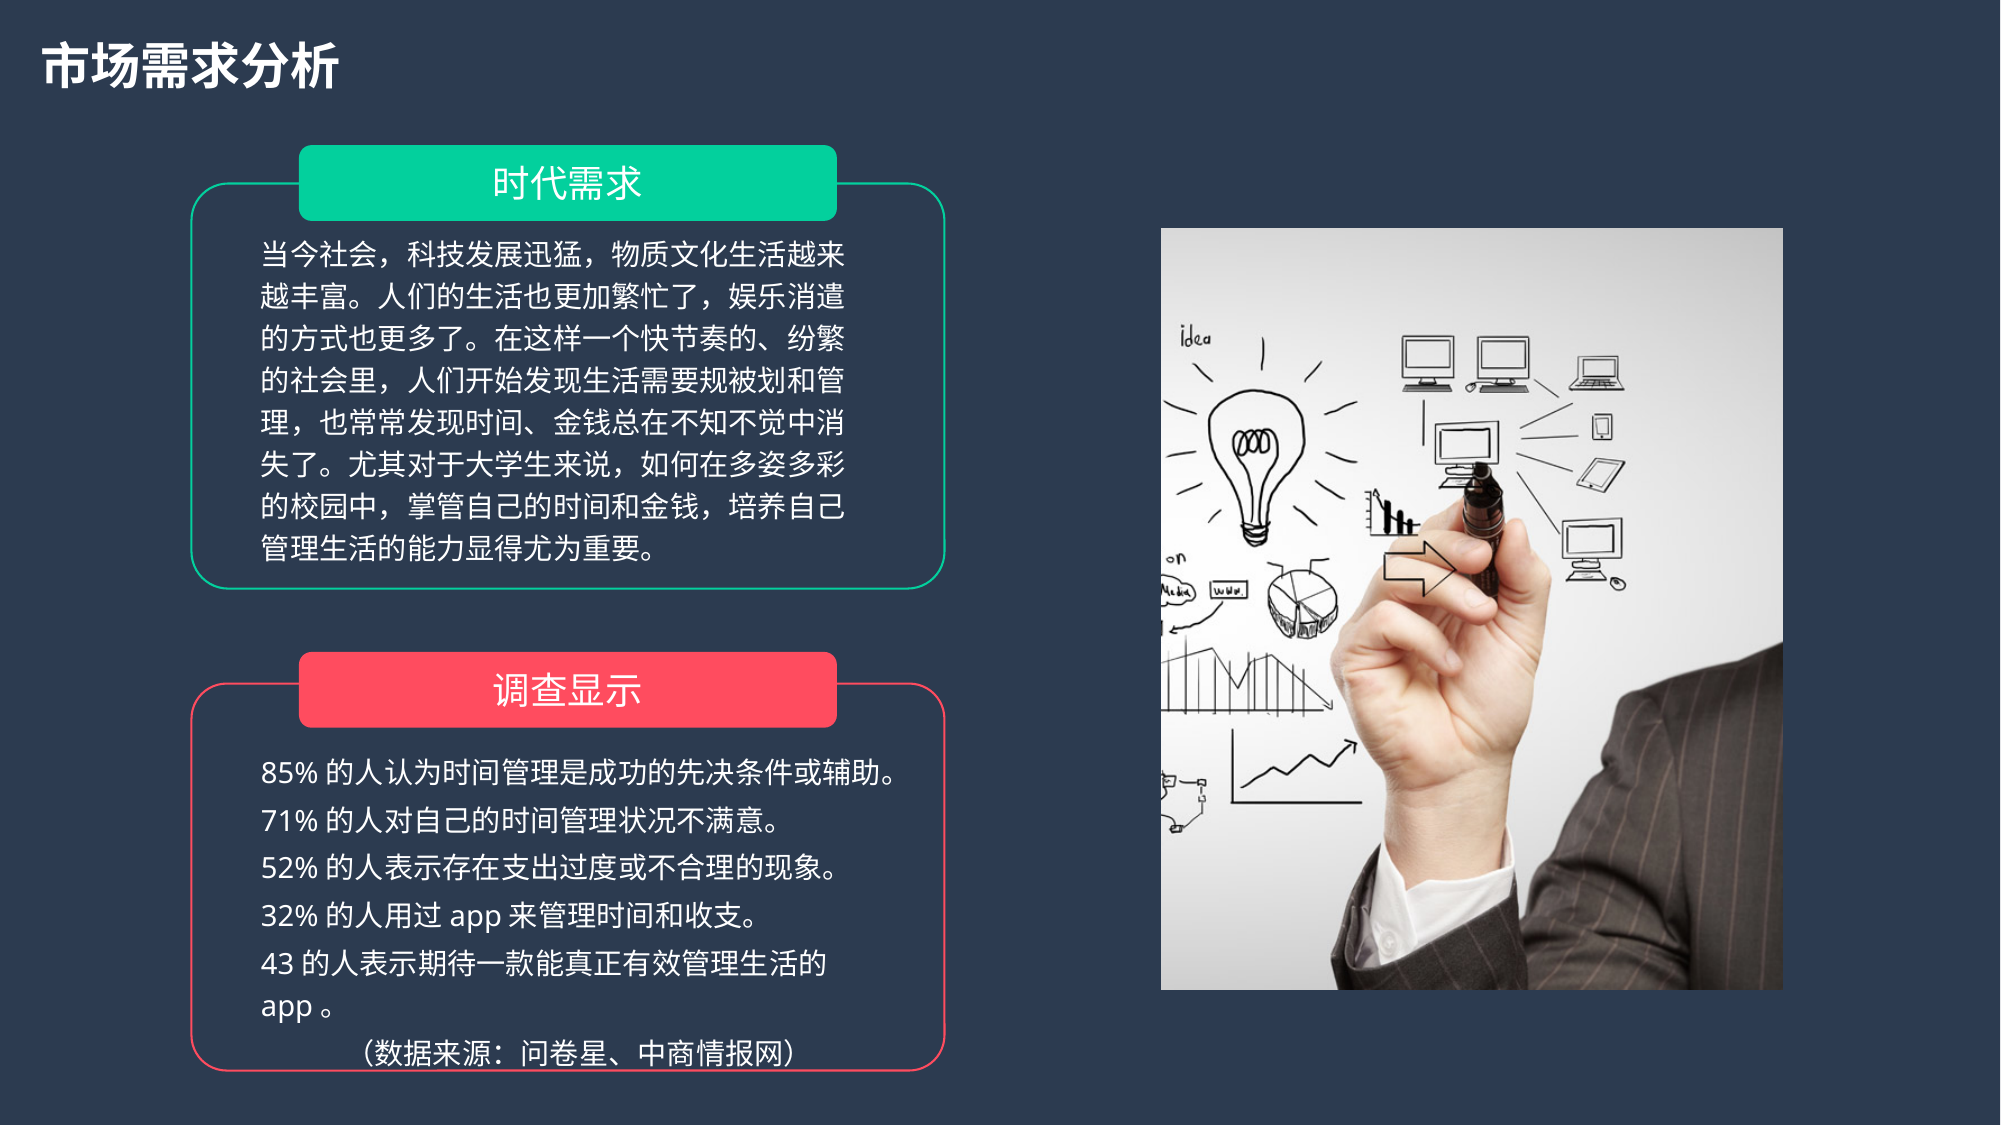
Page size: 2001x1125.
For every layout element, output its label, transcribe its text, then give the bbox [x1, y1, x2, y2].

text_box 调查显示 [297, 650, 838, 729]
text_box 85%的人认为时间管理是成功的先决条件或辅助。 71%的人对自己的时间管理状况不满意。 52%的人表示存在支出过度或不合理的现象。 32%的人用过app来管理时间和收支。 43的人表示期待一款能真正有效管理生活的app。 （数据来源：问卷星、中商情报网） [246, 739, 913, 1078]
text_box 时代需求 [297, 144, 838, 222]
text_box [190, 182, 946, 590]
picture [0, 0, 2001, 1125]
text_box 当今社会，科技发展迅猛，物质文化生活越来越丰富。人们的生活也更加繁忙了，娱乐消遣的方式也更多了。在这样一个快节奏的、纷繁的社会里，人们开始发现生活需要规被划和管理，也常常发现时间、金钱总在不知不觉中消失了。尤其对于大学生来说，如何在多姿多彩的校园中，掌管自己的时间和金钱，培养自己管理生活的能力显得尤为重要。 [246, 222, 890, 573]
text_box [190, 682, 946, 1072]
text_box 市场需求分析 [25, 26, 504, 102]
